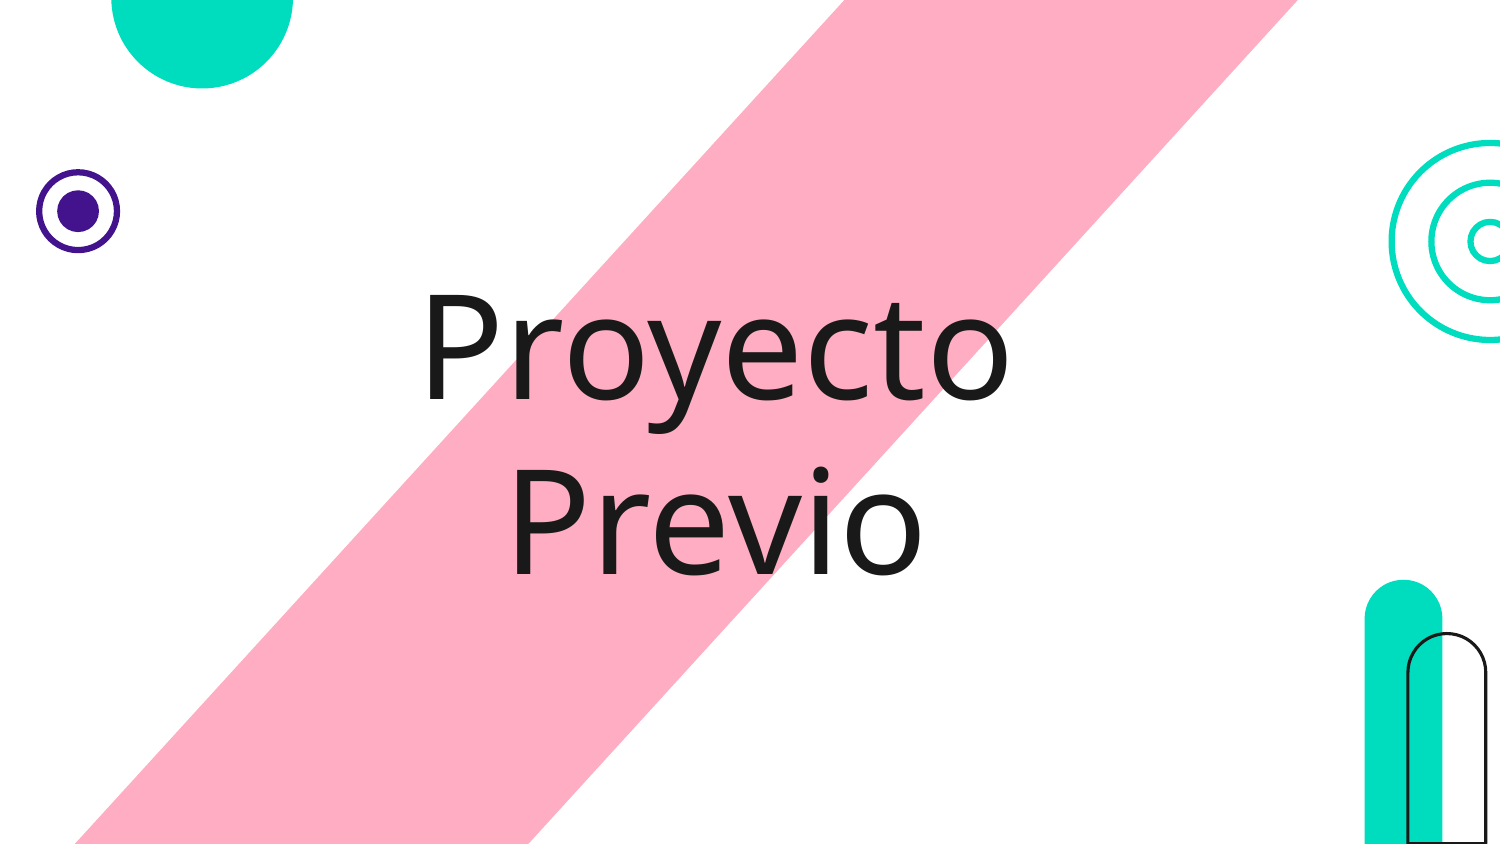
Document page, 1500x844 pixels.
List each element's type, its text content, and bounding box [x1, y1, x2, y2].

title Proyecto Previo [248, 238, 1184, 606]
text_box [627, 0, 1298, 238]
text_box [74, 606, 746, 844]
